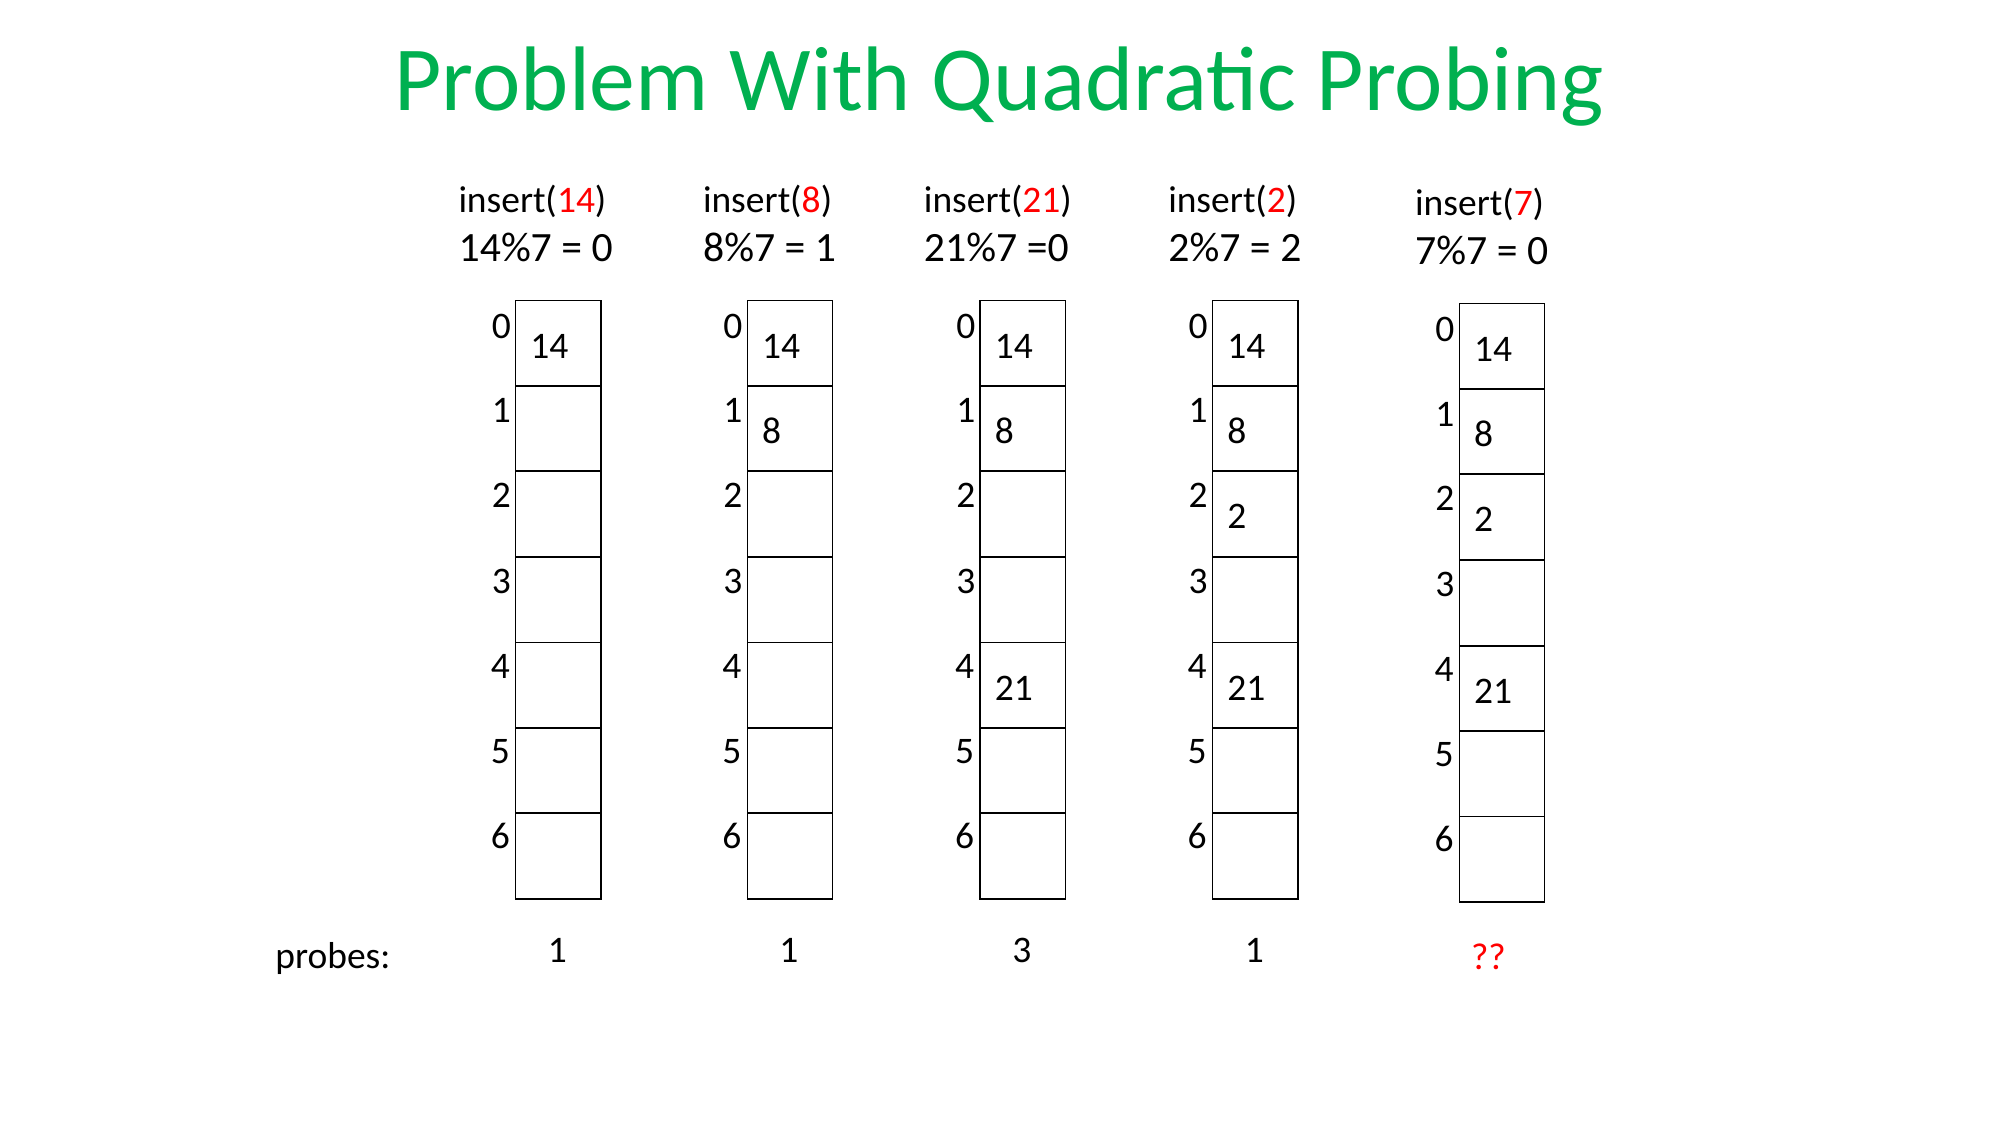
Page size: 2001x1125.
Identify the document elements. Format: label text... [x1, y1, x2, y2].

text_box 6 [940, 803, 990, 864]
text_box 4 [476, 633, 525, 694]
text_box 8 [1459, 389, 1545, 473]
text_box 2 [477, 462, 526, 523]
text_box 2 [1173, 462, 1223, 523]
text_box insert(7) 7%7 = 0 [1400, 170, 1564, 281]
text_box 6 [707, 803, 757, 864]
text_box [979, 470, 1066, 557]
text_box 3 [708, 548, 758, 609]
text_box 3 [477, 548, 526, 609]
text_box [1459, 731, 1545, 816]
text_box probes: [260, 923, 406, 984]
text_box 3 [997, 917, 1047, 978]
text_box [515, 813, 601, 899]
text_box 2 [941, 462, 991, 523]
text_box 2 [1212, 470, 1298, 557]
text_box 5 [1172, 718, 1222, 779]
text_box 2 [708, 462, 758, 523]
text_box 1 [941, 378, 991, 438]
text_box 5 [476, 718, 525, 779]
text_box 8 [979, 385, 1066, 470]
text_box 1 [533, 917, 582, 978]
text_box 2 [1459, 473, 1545, 560]
text_box 2 [1420, 465, 1470, 526]
text_box [979, 814, 1066, 899]
text_box insert(14) 14%7 = 0 [443, 167, 628, 278]
text_box [1212, 728, 1298, 813]
text_box 5 [707, 718, 757, 779]
text_box 14 [979, 300, 1066, 385]
text_box 1 [1230, 917, 1279, 978]
text_box 21 [1212, 643, 1298, 728]
text_box [1459, 560, 1545, 646]
text_box 1 [477, 378, 526, 438]
text_box 0 [477, 293, 526, 353]
text_box [747, 728, 833, 813]
text_box [747, 813, 833, 899]
text_box [747, 643, 833, 728]
text_box 14 [1459, 303, 1545, 389]
text_box [515, 643, 601, 728]
text_box 14 [1212, 300, 1298, 386]
text_box 5 [1419, 721, 1469, 782]
text_box ?? [1456, 924, 1557, 985]
text_box [1212, 813, 1298, 899]
text_box 4 [940, 633, 990, 694]
text_box [979, 557, 1066, 643]
text_box 1 [764, 917, 814, 978]
text_box 8 [747, 385, 833, 470]
text_box [1212, 557, 1298, 643]
text_box 3 [1173, 548, 1223, 609]
text_box 0 [1173, 293, 1223, 353]
text_box 1 [1420, 381, 1470, 441]
text_box insert(2) 2%7 = 2 [1153, 167, 1317, 278]
text_box 14 [515, 300, 601, 385]
text_box [747, 557, 833, 643]
text_box 1 [1173, 378, 1223, 438]
text_box 0 [941, 293, 991, 353]
text_box 6 [1172, 803, 1222, 864]
text_box 21 [979, 643, 1066, 728]
text_box [979, 728, 1066, 814]
text_box 4 [1172, 633, 1222, 694]
text_box 3 [1420, 552, 1470, 612]
text_box [515, 728, 601, 813]
text_box 4 [707, 633, 757, 694]
text_box 0 [708, 293, 758, 353]
title Problem With Quadratic Probing [362, 4, 1638, 157]
text_box [515, 385, 601, 470]
text_box 3 [941, 548, 991, 609]
text_box [515, 470, 601, 557]
text_box 8 [1212, 386, 1298, 470]
text_box 6 [1419, 806, 1469, 867]
text_box insert(21) 21%7 =0 [909, 167, 1087, 278]
text_box 5 [940, 718, 990, 779]
text_box 6 [476, 803, 525, 864]
text_box 0 [1420, 296, 1470, 356]
text_box [747, 470, 833, 557]
text_box insert(8) 8%7 = 1 [688, 167, 852, 278]
text_box 14 [747, 300, 833, 385]
text_box [515, 557, 601, 643]
text_box [1459, 816, 1545, 903]
text_box 4 [1419, 636, 1469, 697]
text_box 1 [708, 378, 758, 438]
text_box 21 [1459, 646, 1545, 731]
